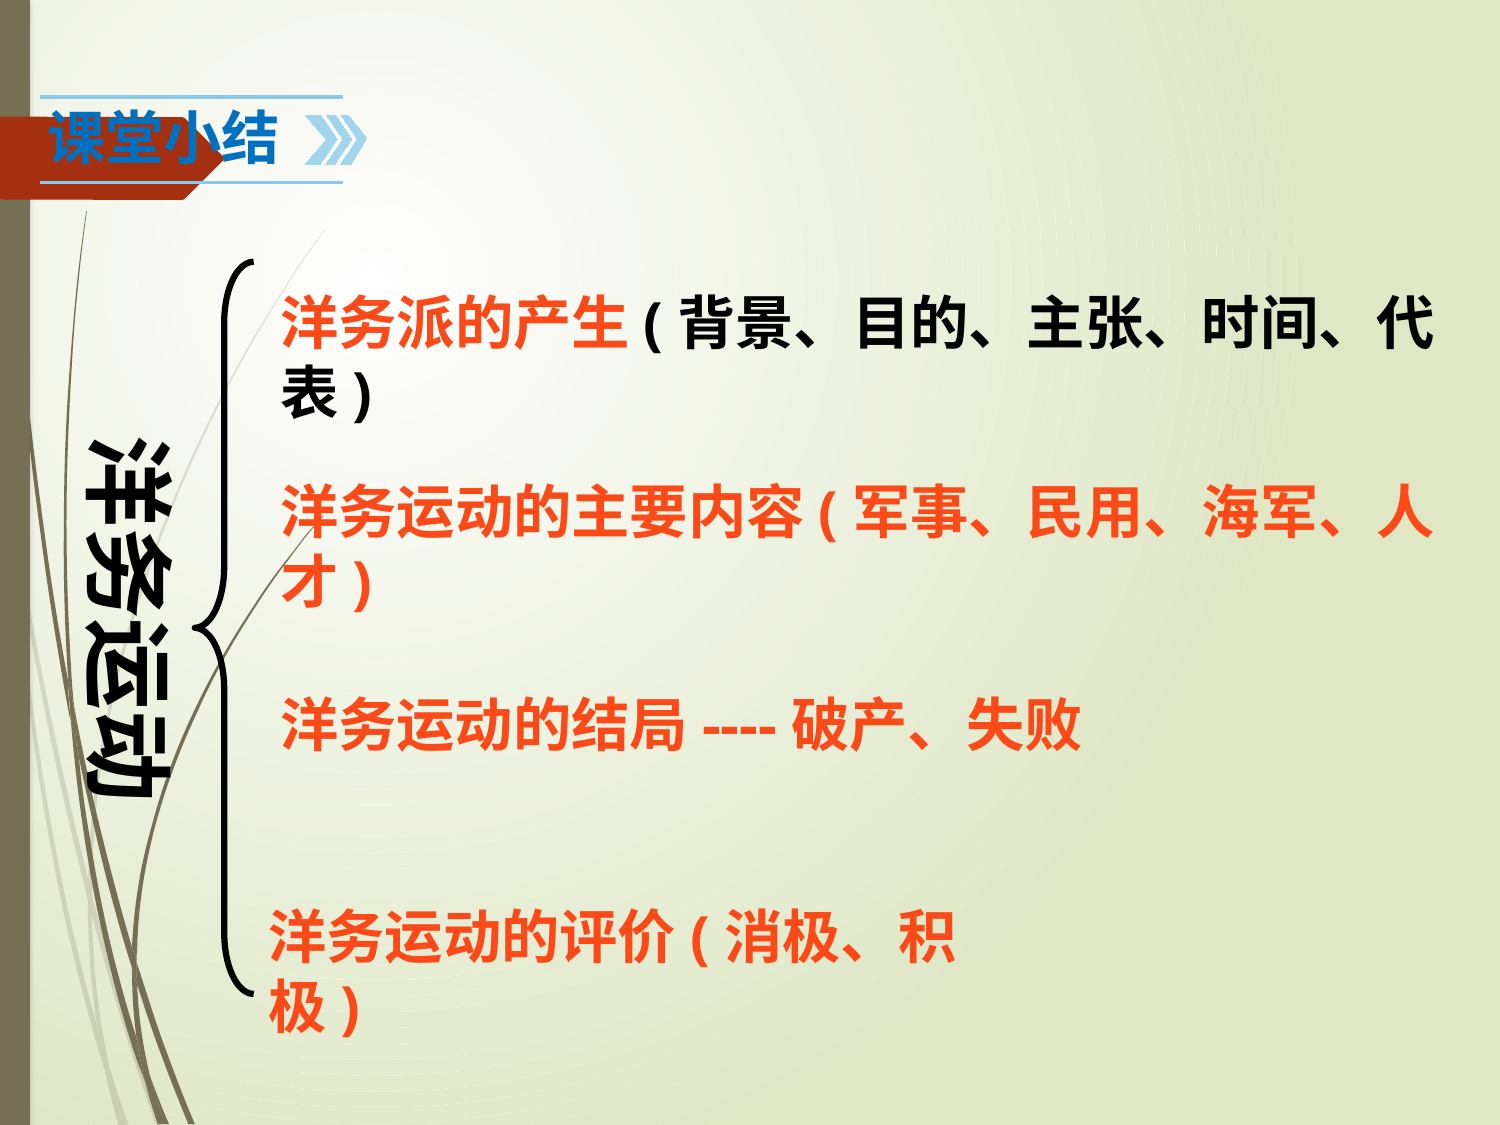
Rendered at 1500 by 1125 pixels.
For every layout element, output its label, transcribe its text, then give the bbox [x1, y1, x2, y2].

text_box 洋务运动的结局----破产、失败 [265, 680, 1128, 766]
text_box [22, 93, 367, 185]
text_box 洋务运动 [52, 420, 194, 858]
text_box 洋务运动的主要内容(军事、民用、海军、人才) [265, 467, 1500, 623]
text_box 洋务派的产生(背景、目的、主张、时间、代表) [265, 278, 1500, 434]
text_box 洋务运动的评价(消极、积极) [253, 893, 1057, 1048]
text_box [194, 261, 254, 994]
